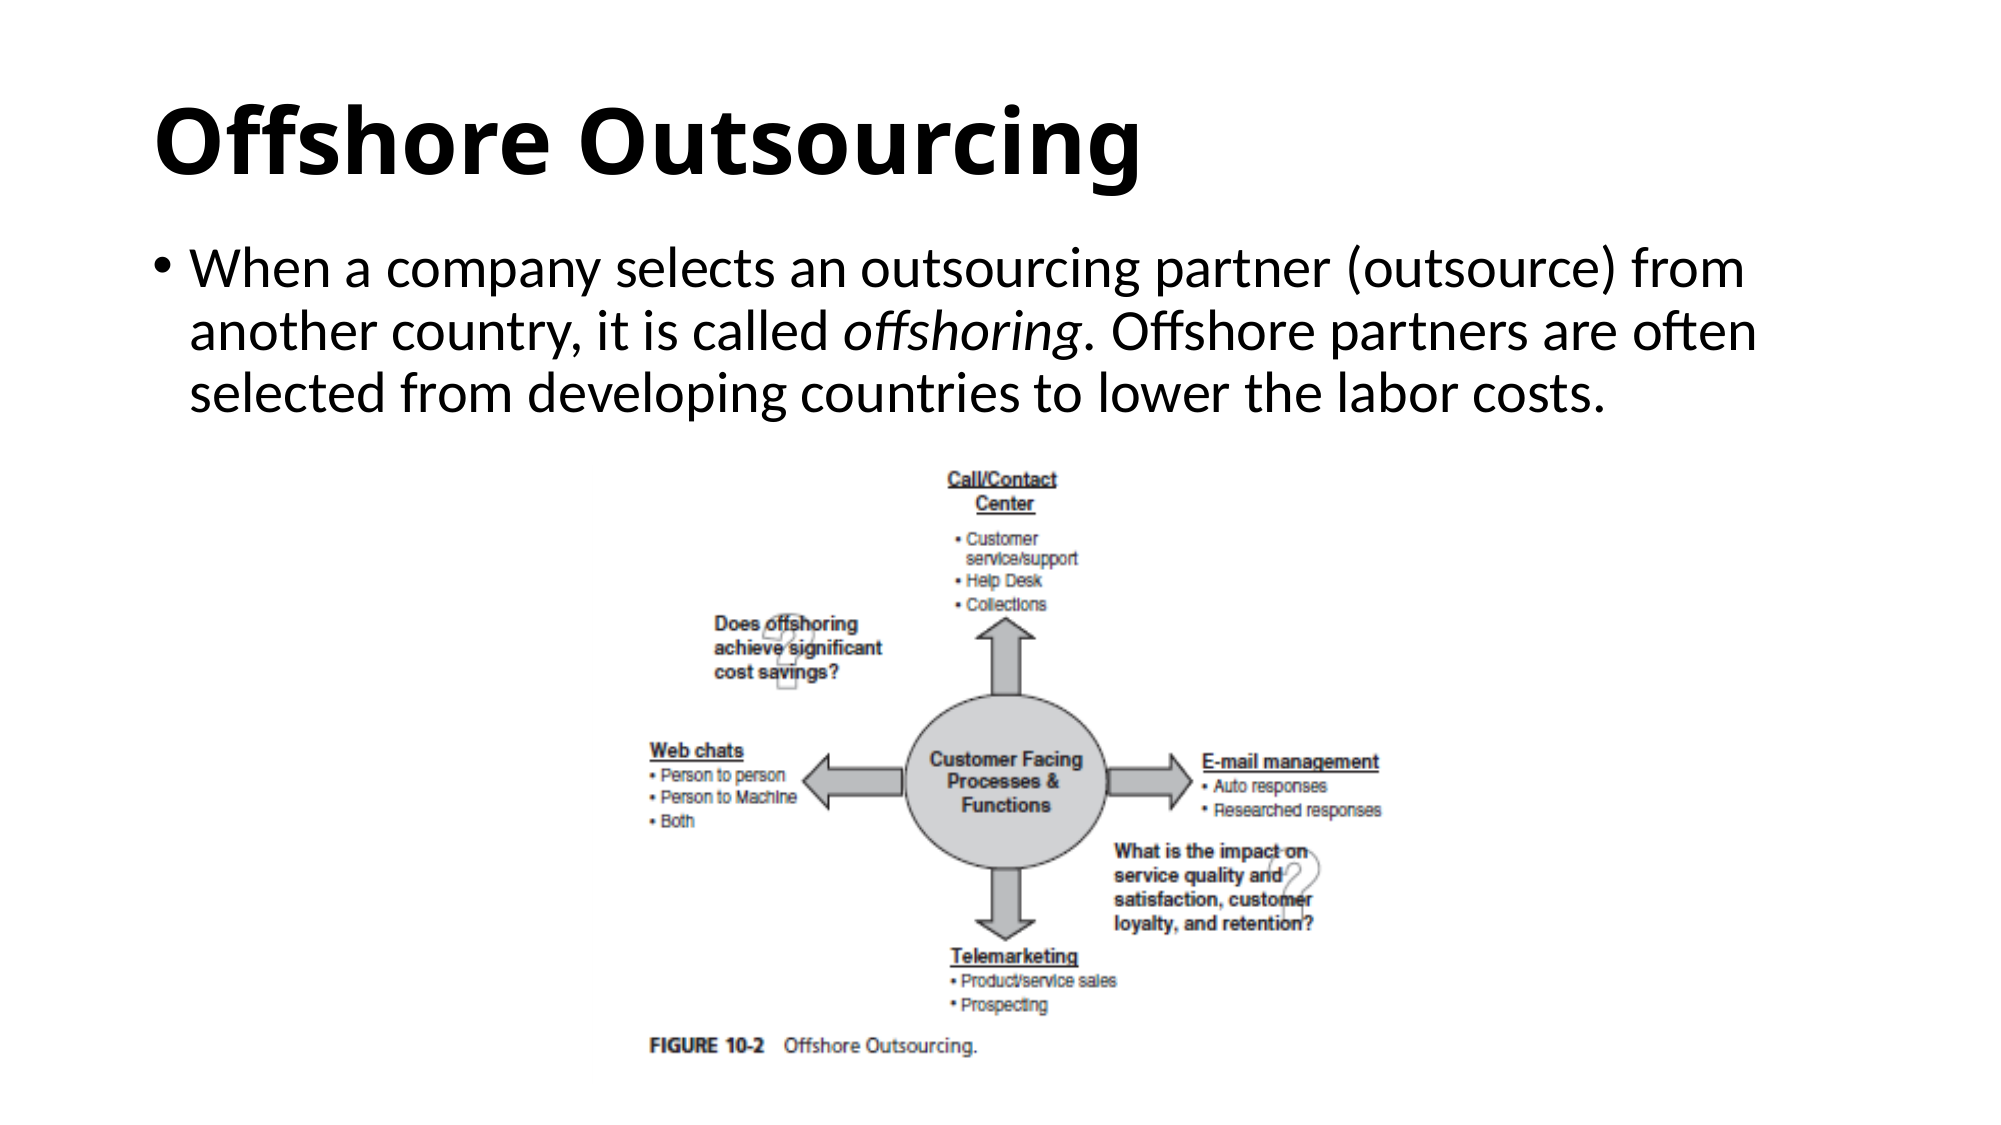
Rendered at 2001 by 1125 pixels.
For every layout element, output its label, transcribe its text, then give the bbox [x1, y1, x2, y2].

list When a company selects an outsourcing partner (outsource) from another country, it is called offshoring. Offshore partners are often selected from developing countries to lower the labor costs. [137, 229, 1863, 1014]
picture [591, 465, 1406, 1084]
title Offshore Outsourcing [137, 59, 1863, 229]
